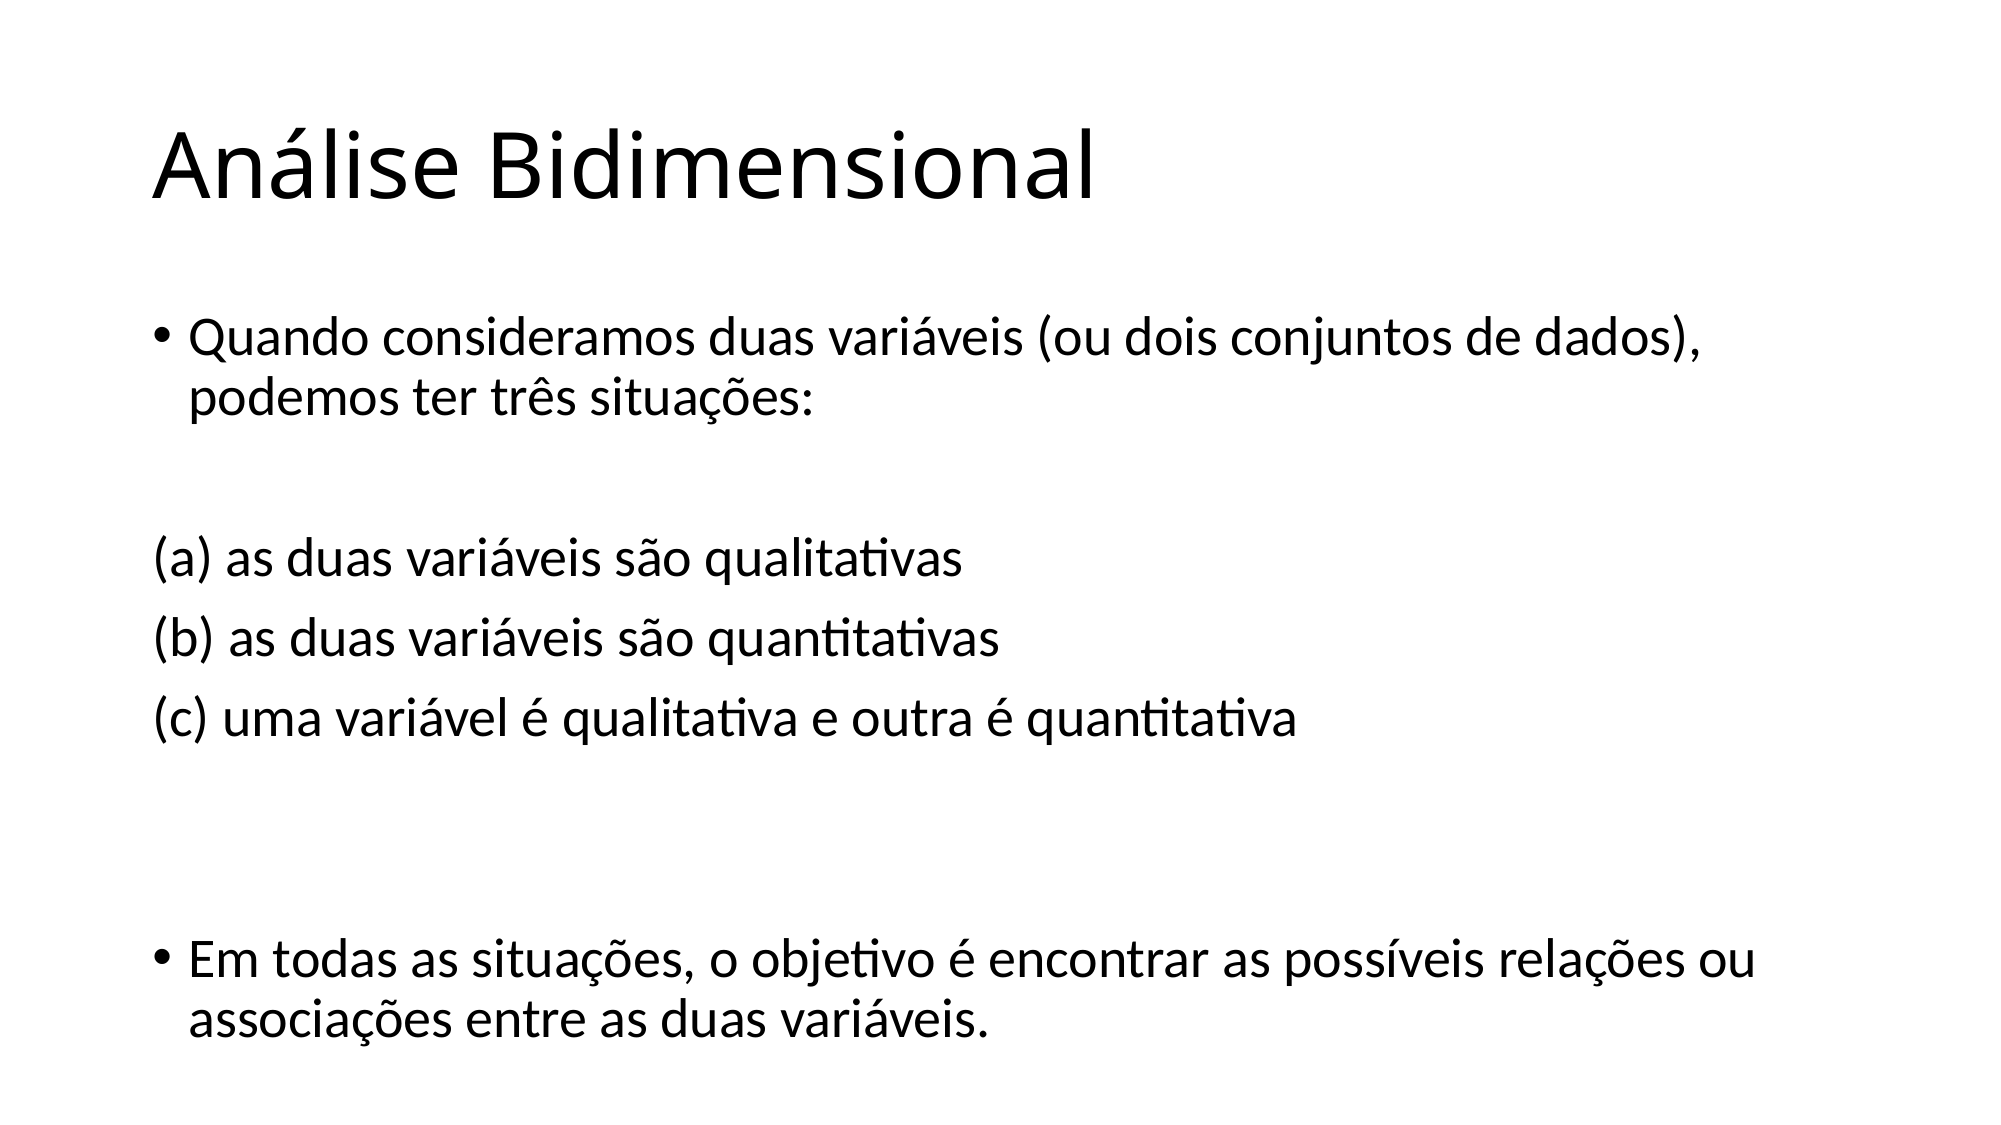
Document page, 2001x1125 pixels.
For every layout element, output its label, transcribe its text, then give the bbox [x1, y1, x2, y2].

list Quando consideramos duas variáveis (ou dois conjuntos de dados), podemos ter três situações: (a) as duas variáveis são qualitativas (b) as duas variáveis são quantitativas (c) uma variável é qualitativa e outra é quantitativa Em todas as situações, o objetivo é encontrar as possíveis relações ou associações entre as duas variáveis. [137, 299, 1863, 1066]
title Análise Bidimensional [137, 59, 1863, 278]
